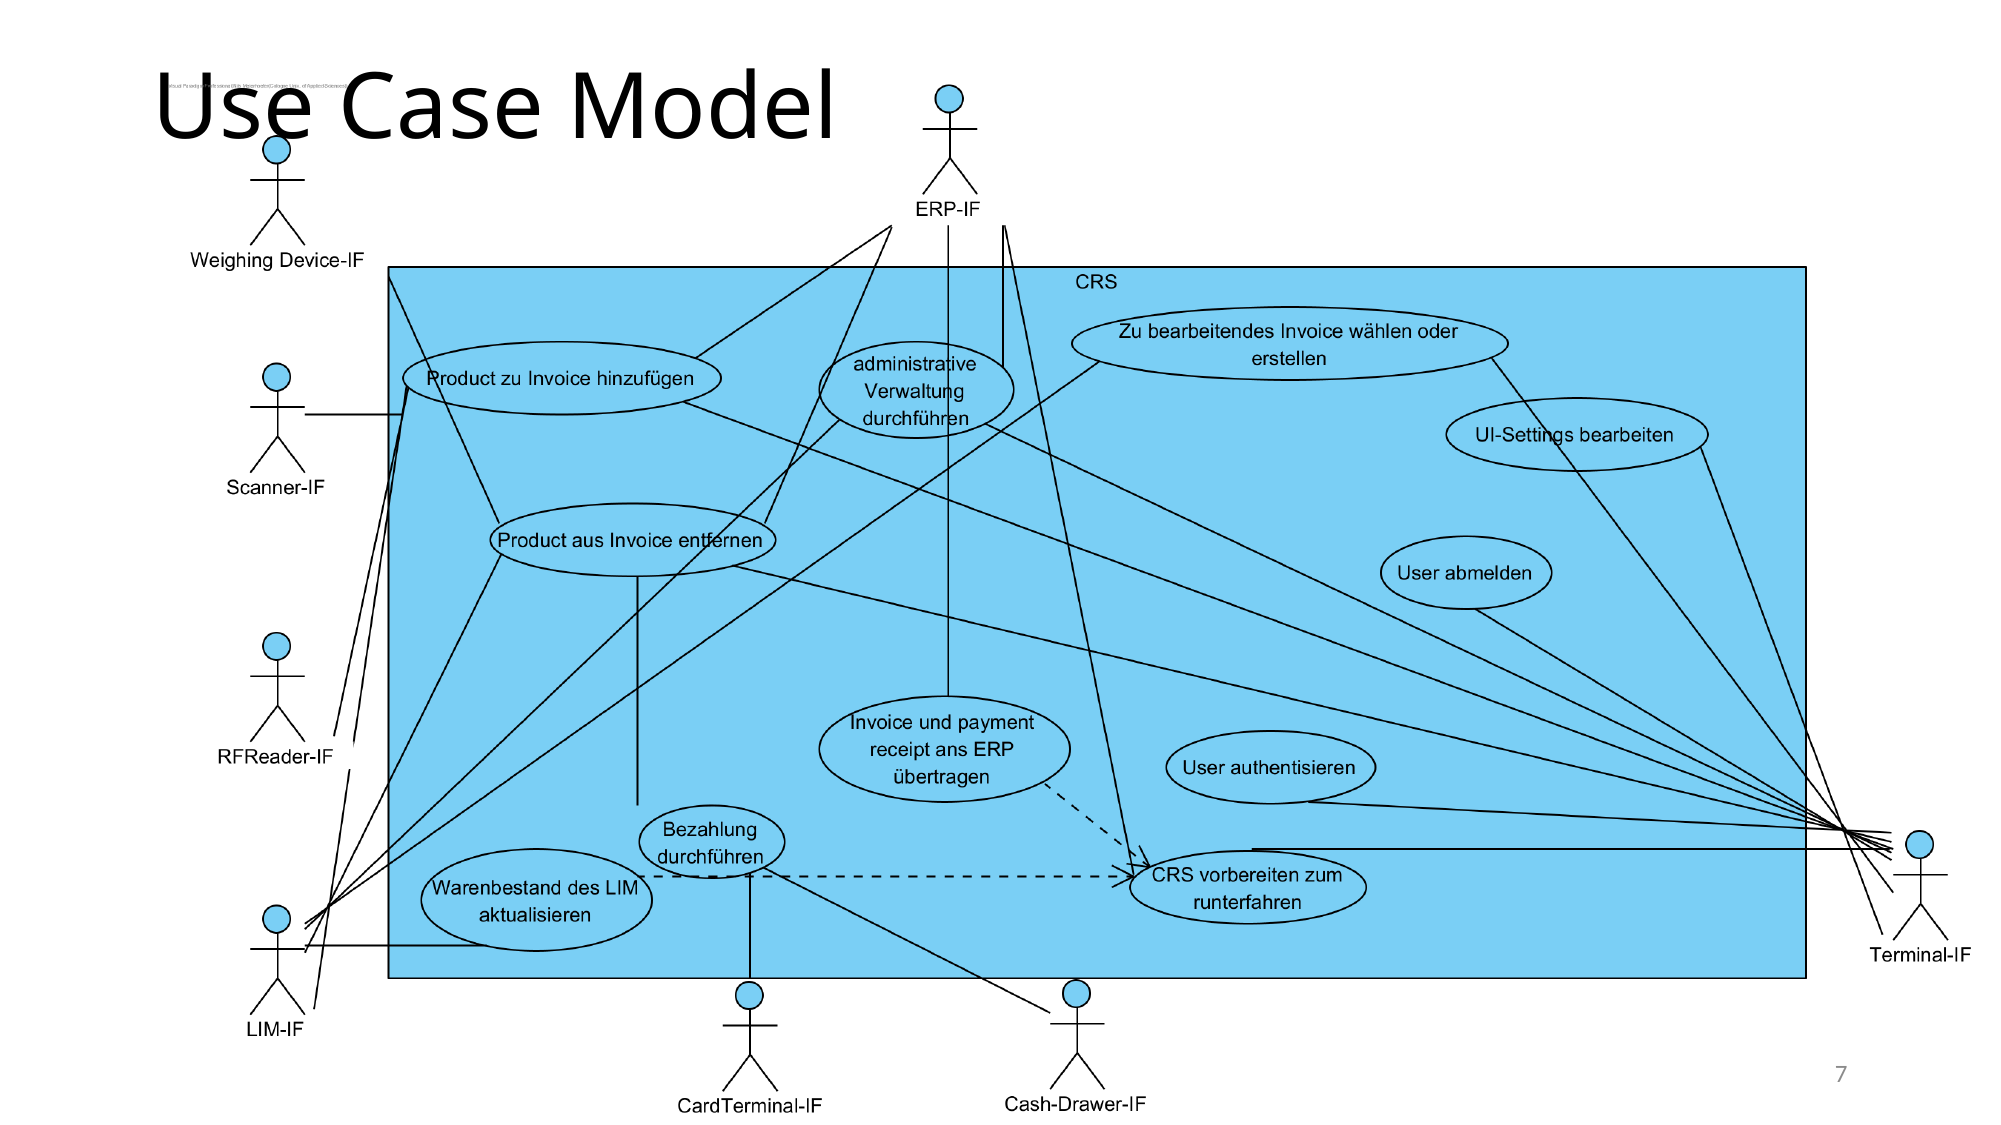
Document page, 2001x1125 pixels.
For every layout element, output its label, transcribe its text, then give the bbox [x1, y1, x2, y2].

title Use Case Model [137, 0, 1863, 218]
picture [168, 81, 2000, 1125]
